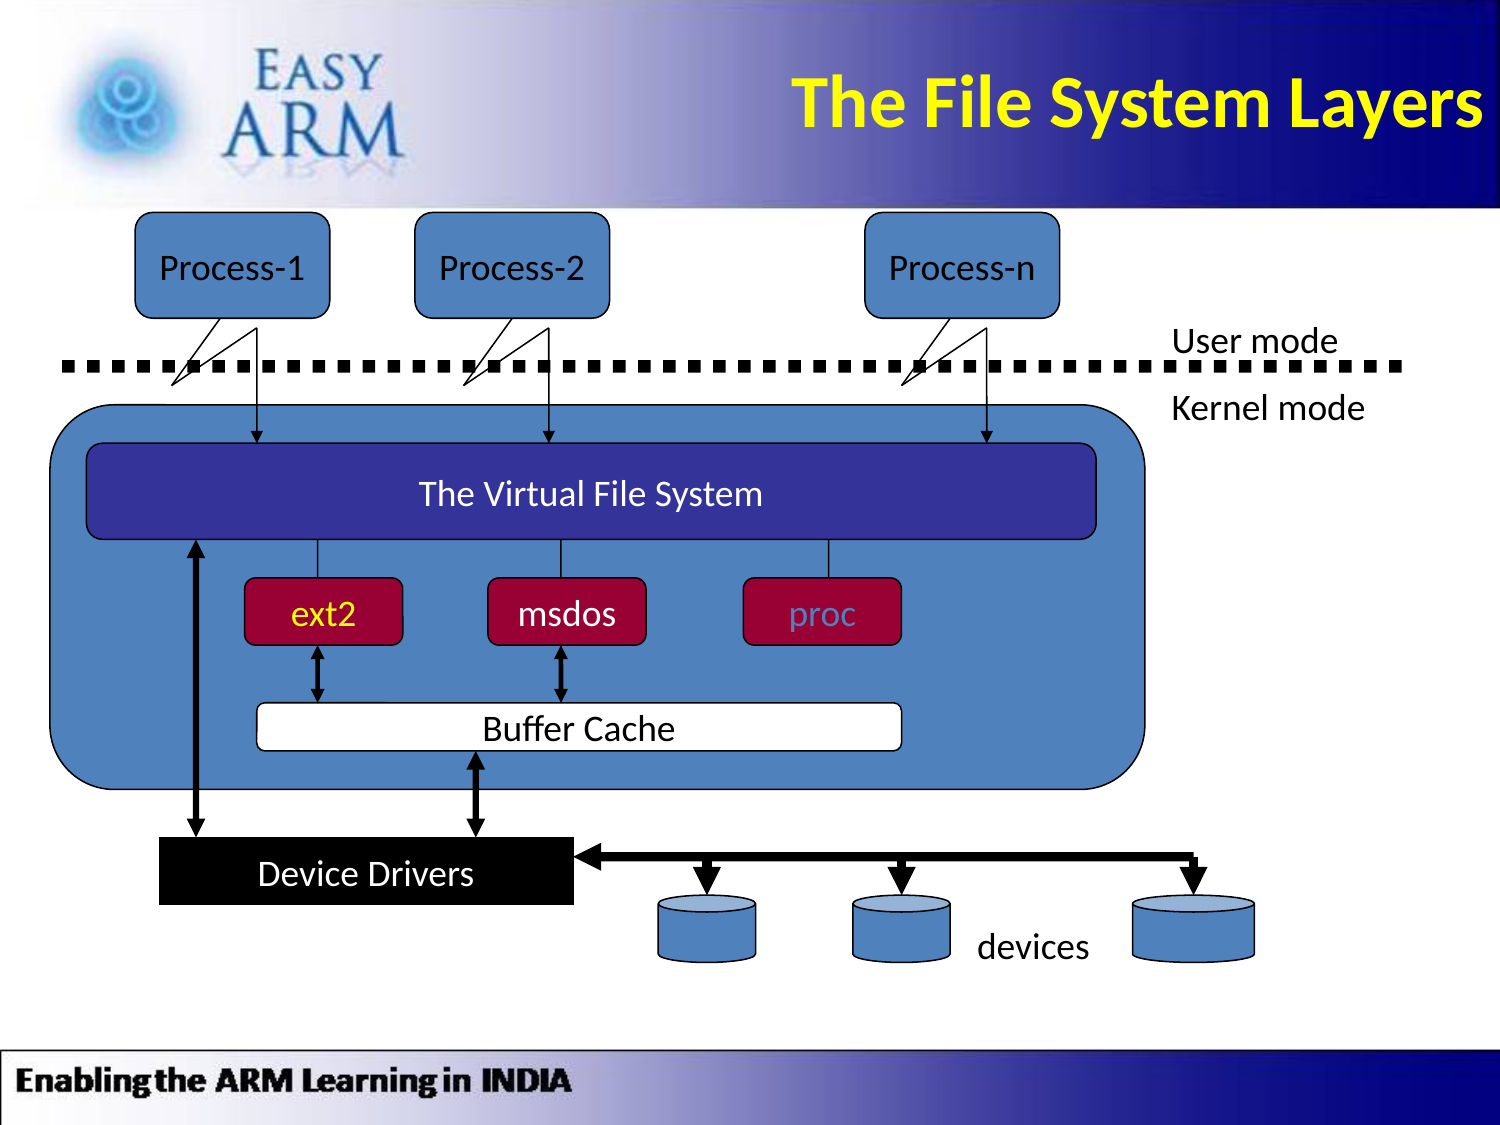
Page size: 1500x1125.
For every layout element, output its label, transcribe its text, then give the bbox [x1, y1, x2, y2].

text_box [49, 212, 1413, 963]
picture [0, 0, 1500, 1125]
text_box The File System Layers [737, 44, 1500, 150]
